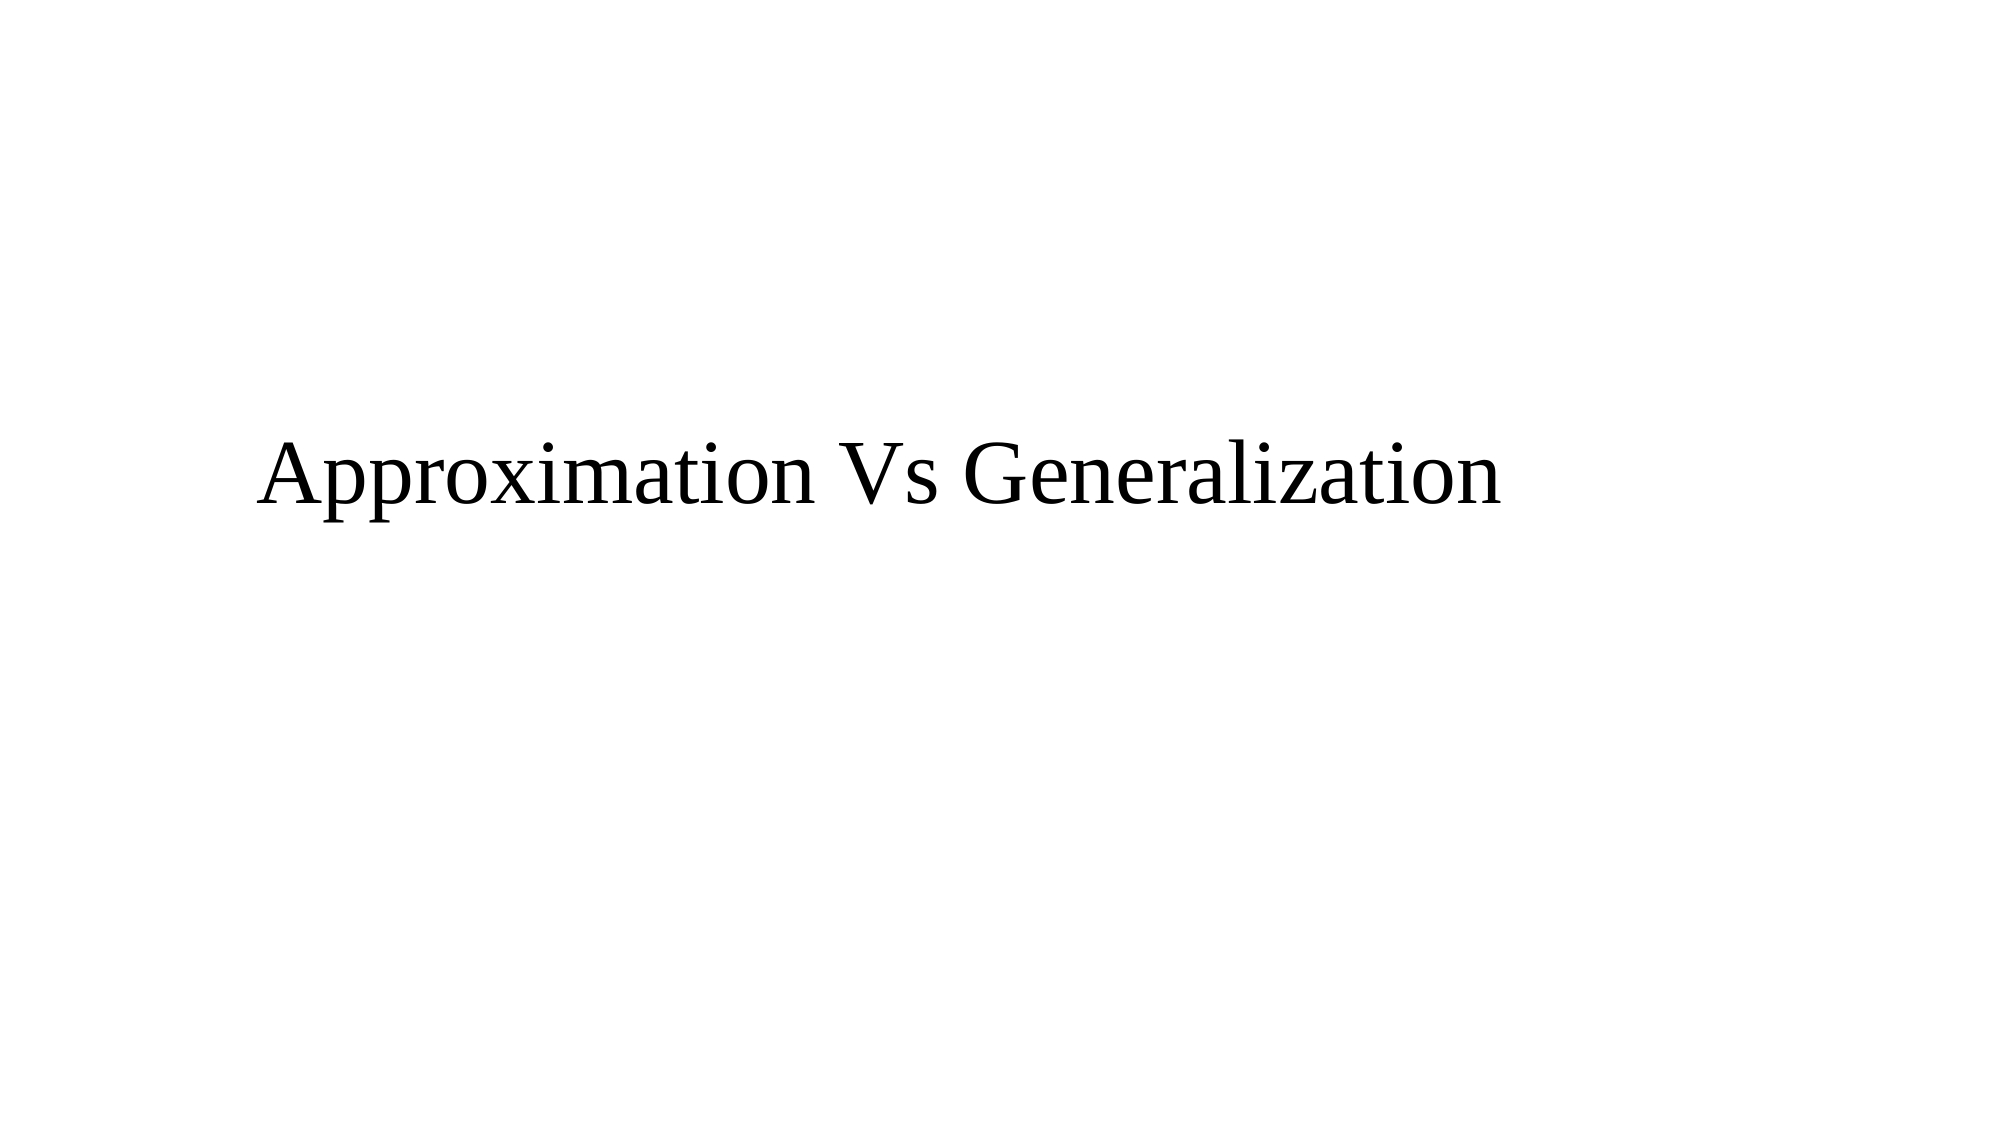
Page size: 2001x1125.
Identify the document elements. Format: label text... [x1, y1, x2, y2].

text_box Approximation Vs Generalization [241, 365, 1967, 583]
